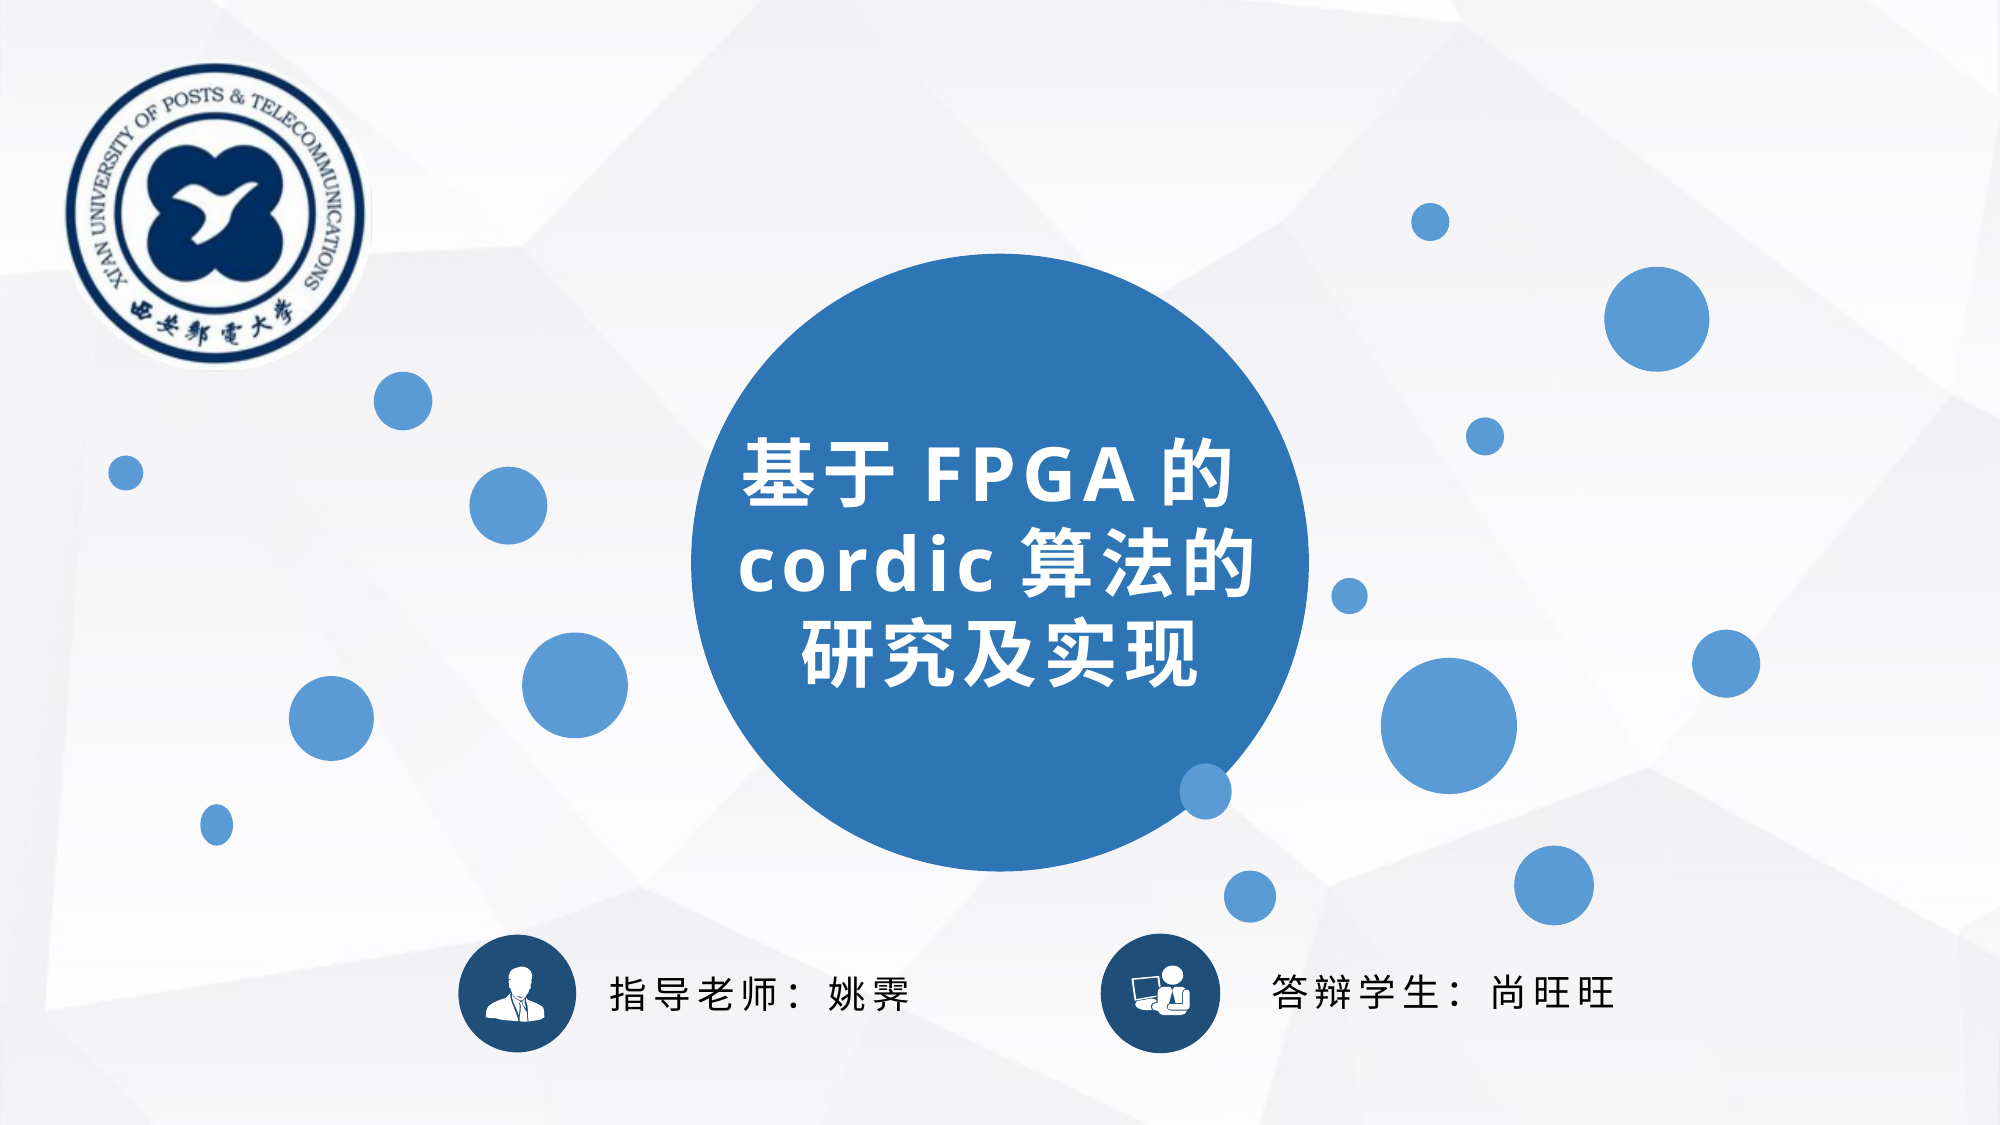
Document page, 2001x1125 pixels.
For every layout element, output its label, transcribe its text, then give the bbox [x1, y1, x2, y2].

text_box [1410, 201, 1451, 243]
text_box [725, 252, 1275, 418]
text_box 答辩学生：尚旺旺 [1256, 961, 1753, 1021]
text_box [1379, 656, 1519, 796]
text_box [458, 934, 577, 1053]
text_box [1691, 628, 1762, 699]
text_box [287, 674, 375, 763]
picture [0, 0, 2000, 1125]
text_box [690, 448, 712, 678]
text_box [107, 454, 145, 492]
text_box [1100, 933, 1221, 1054]
text_box [199, 803, 235, 847]
text_box [1330, 576, 1369, 616]
text_box [521, 631, 629, 740]
text_box [1603, 265, 1711, 373]
text_box [1178, 762, 1233, 821]
text_box [724, 704, 1276, 873]
text_box [372, 370, 434, 432]
text_box 基于FPGA的cordic算法的研究及实现 [712, 418, 1288, 704]
text_box [1222, 869, 1278, 924]
text_box [1464, 416, 1506, 457]
text_box 指导老师：姚霁 [594, 963, 951, 1023]
text_box [468, 465, 549, 546]
text_box [1513, 844, 1595, 927]
text_box [1288, 448, 1310, 678]
